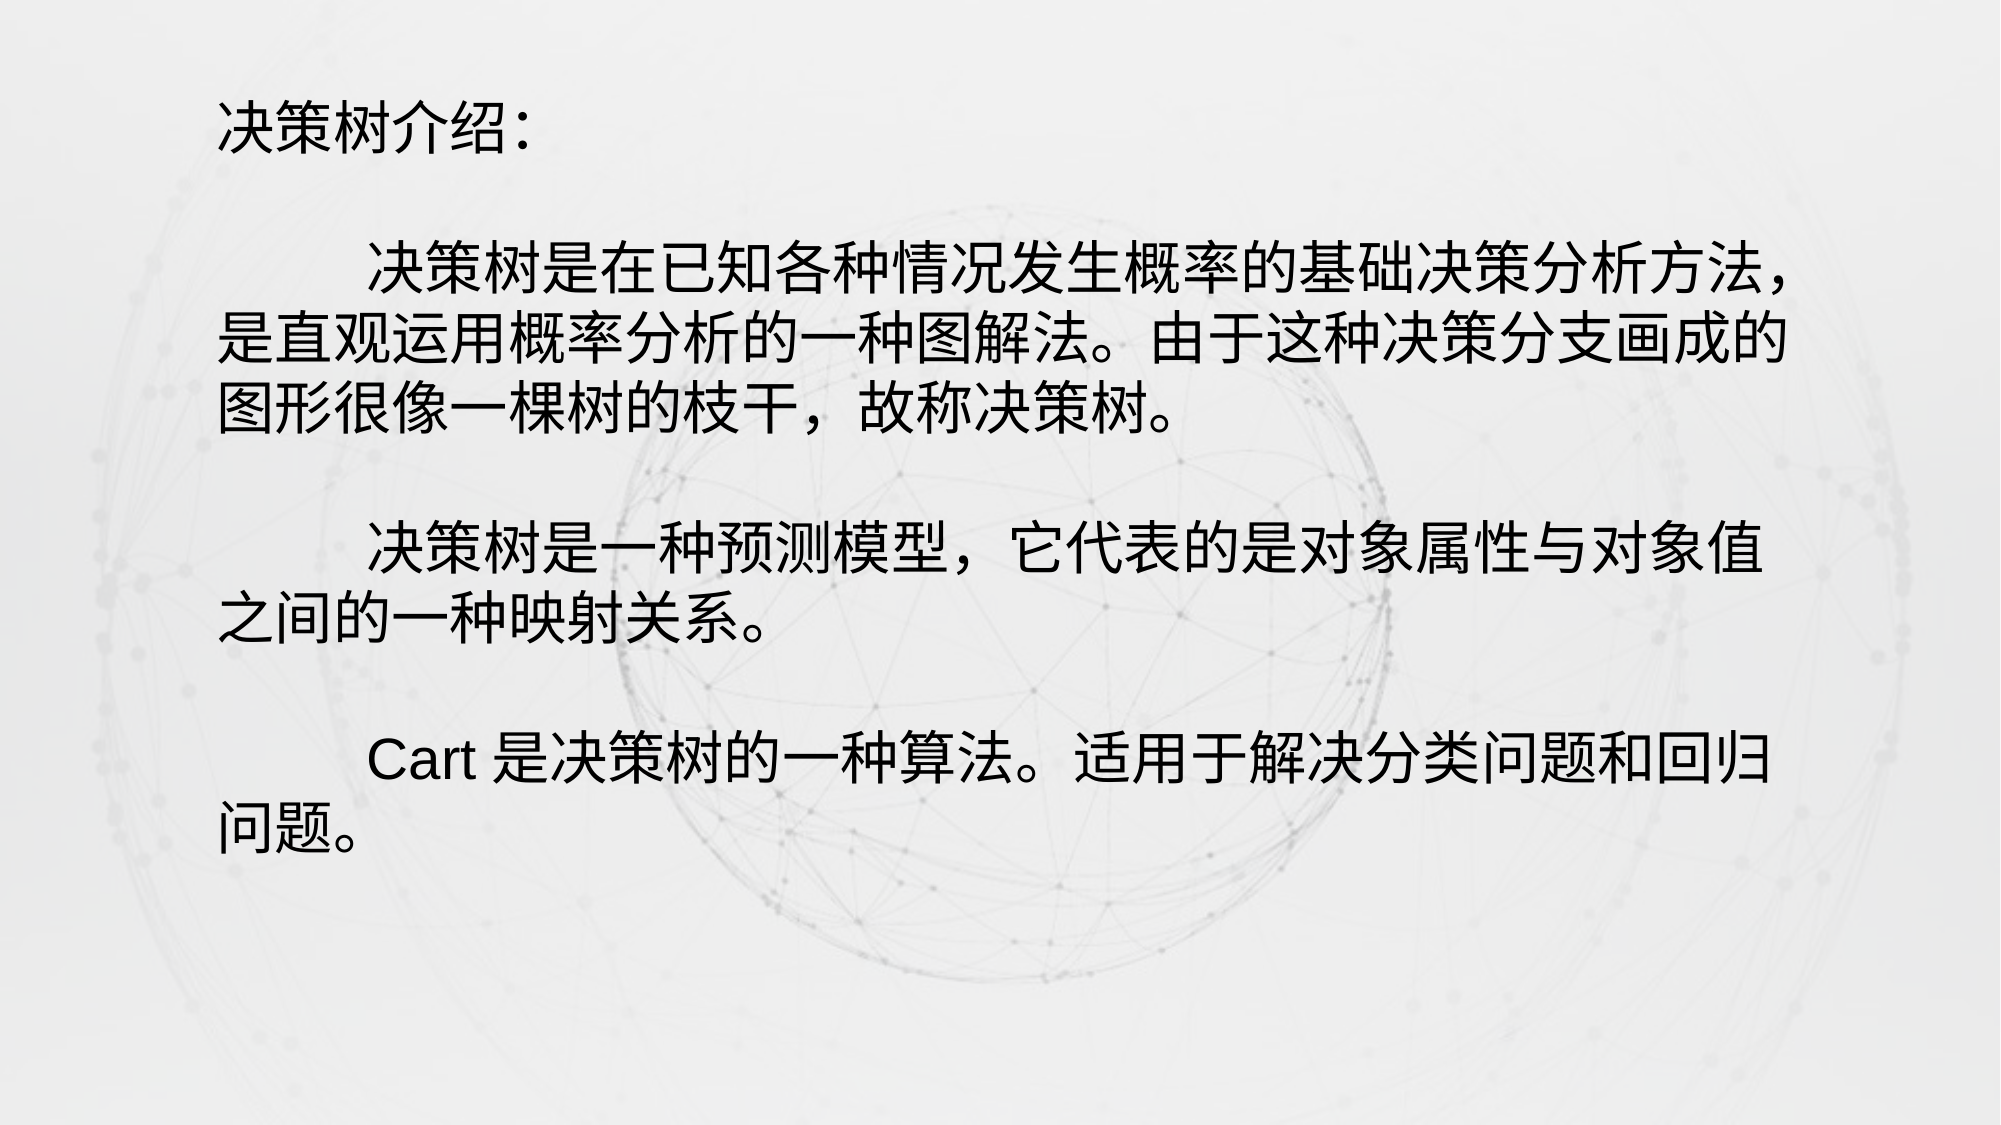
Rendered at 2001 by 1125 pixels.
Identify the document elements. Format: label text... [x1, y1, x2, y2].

text_box 决策树介绍： 决策树是在已知各种情况发生概率的基础决策分析方法，是直观运用概率分析的一种图解法。由于这种决策分支画成的图形很像一棵树的枝干，故称决策树。 决策树是一种预测模型，它代表的是对象属性与对象值之间的一种映射关系。 Cart是决策树的一种算法。适用于解决分类问题和回归问题。 [202, 83, 1837, 914]
